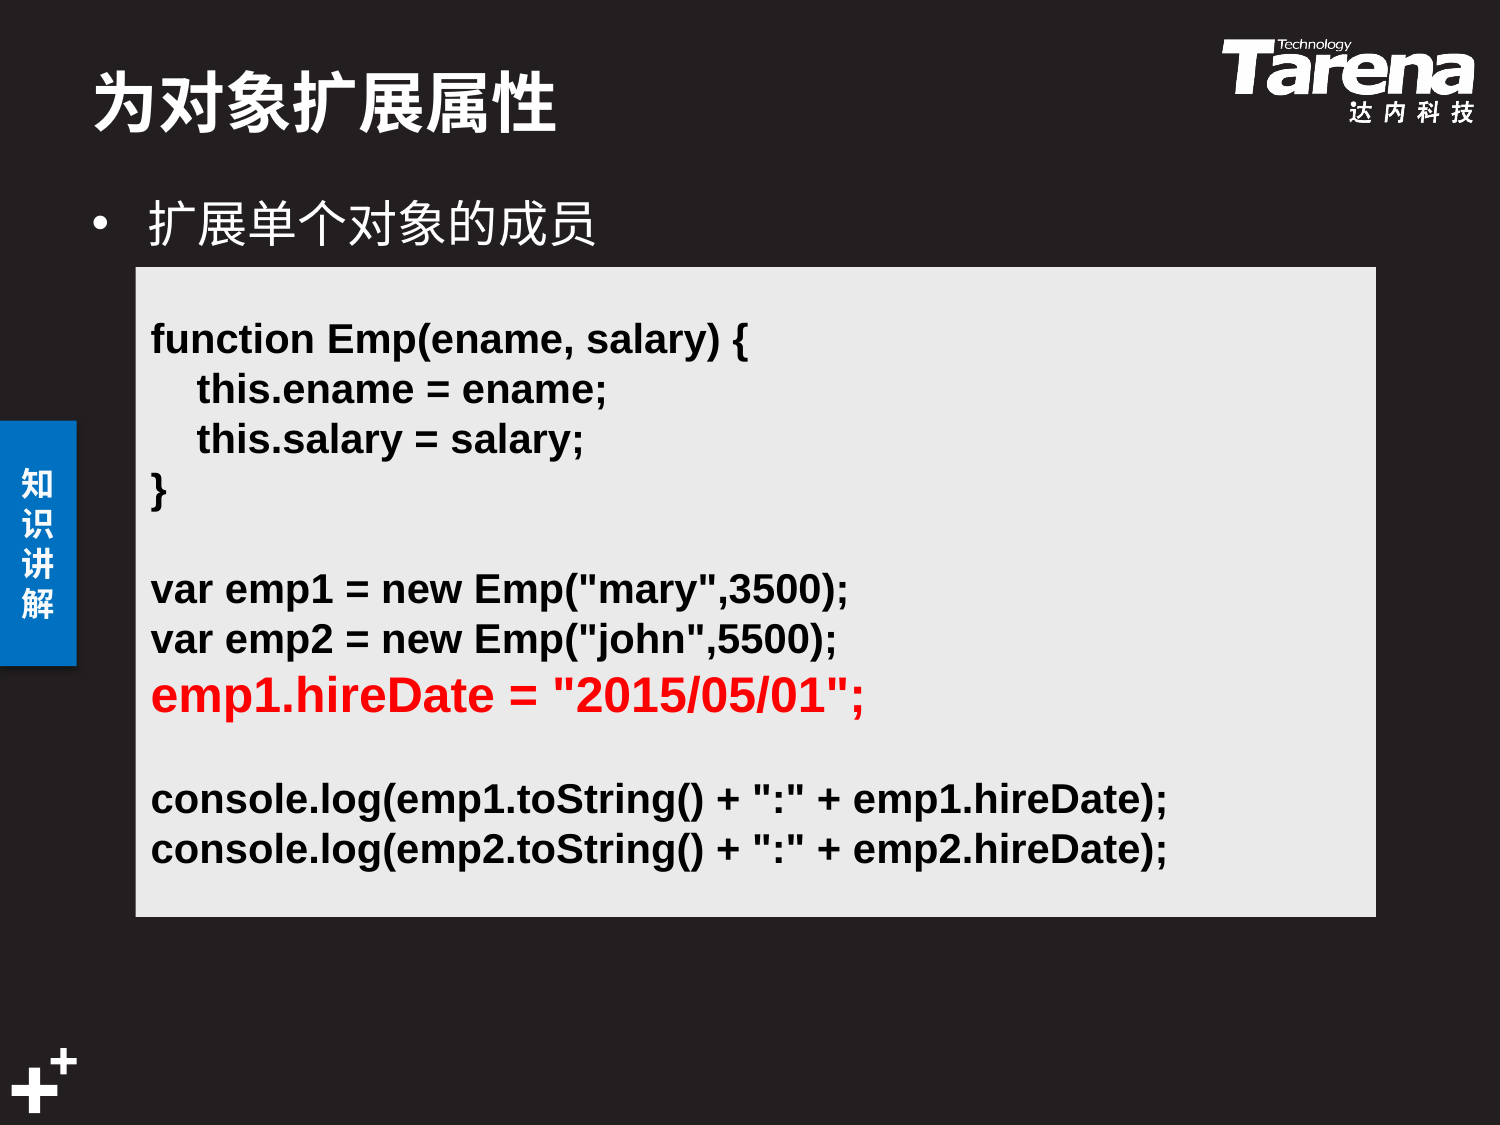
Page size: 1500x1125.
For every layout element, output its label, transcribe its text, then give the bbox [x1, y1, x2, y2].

text_box function Emp(ename, salary) { this.ename = ename; this.salary = salary; } var emp1 = new Emp("mary",3500); var emp2 = new Emp("john",5500); emp1.hireDate = "2015/05/01"; console.log(emp1.toString() + ":" + emp1.hireDate); console.log(emp2.toString() + ":" + emp2.hireDate); [135, 267, 1376, 917]
title 为对象扩展属性 [76, 42, 1188, 160]
list 扩展单个对象的成员 [76, 172, 1400, 255]
picture [1222, 39, 1475, 123]
